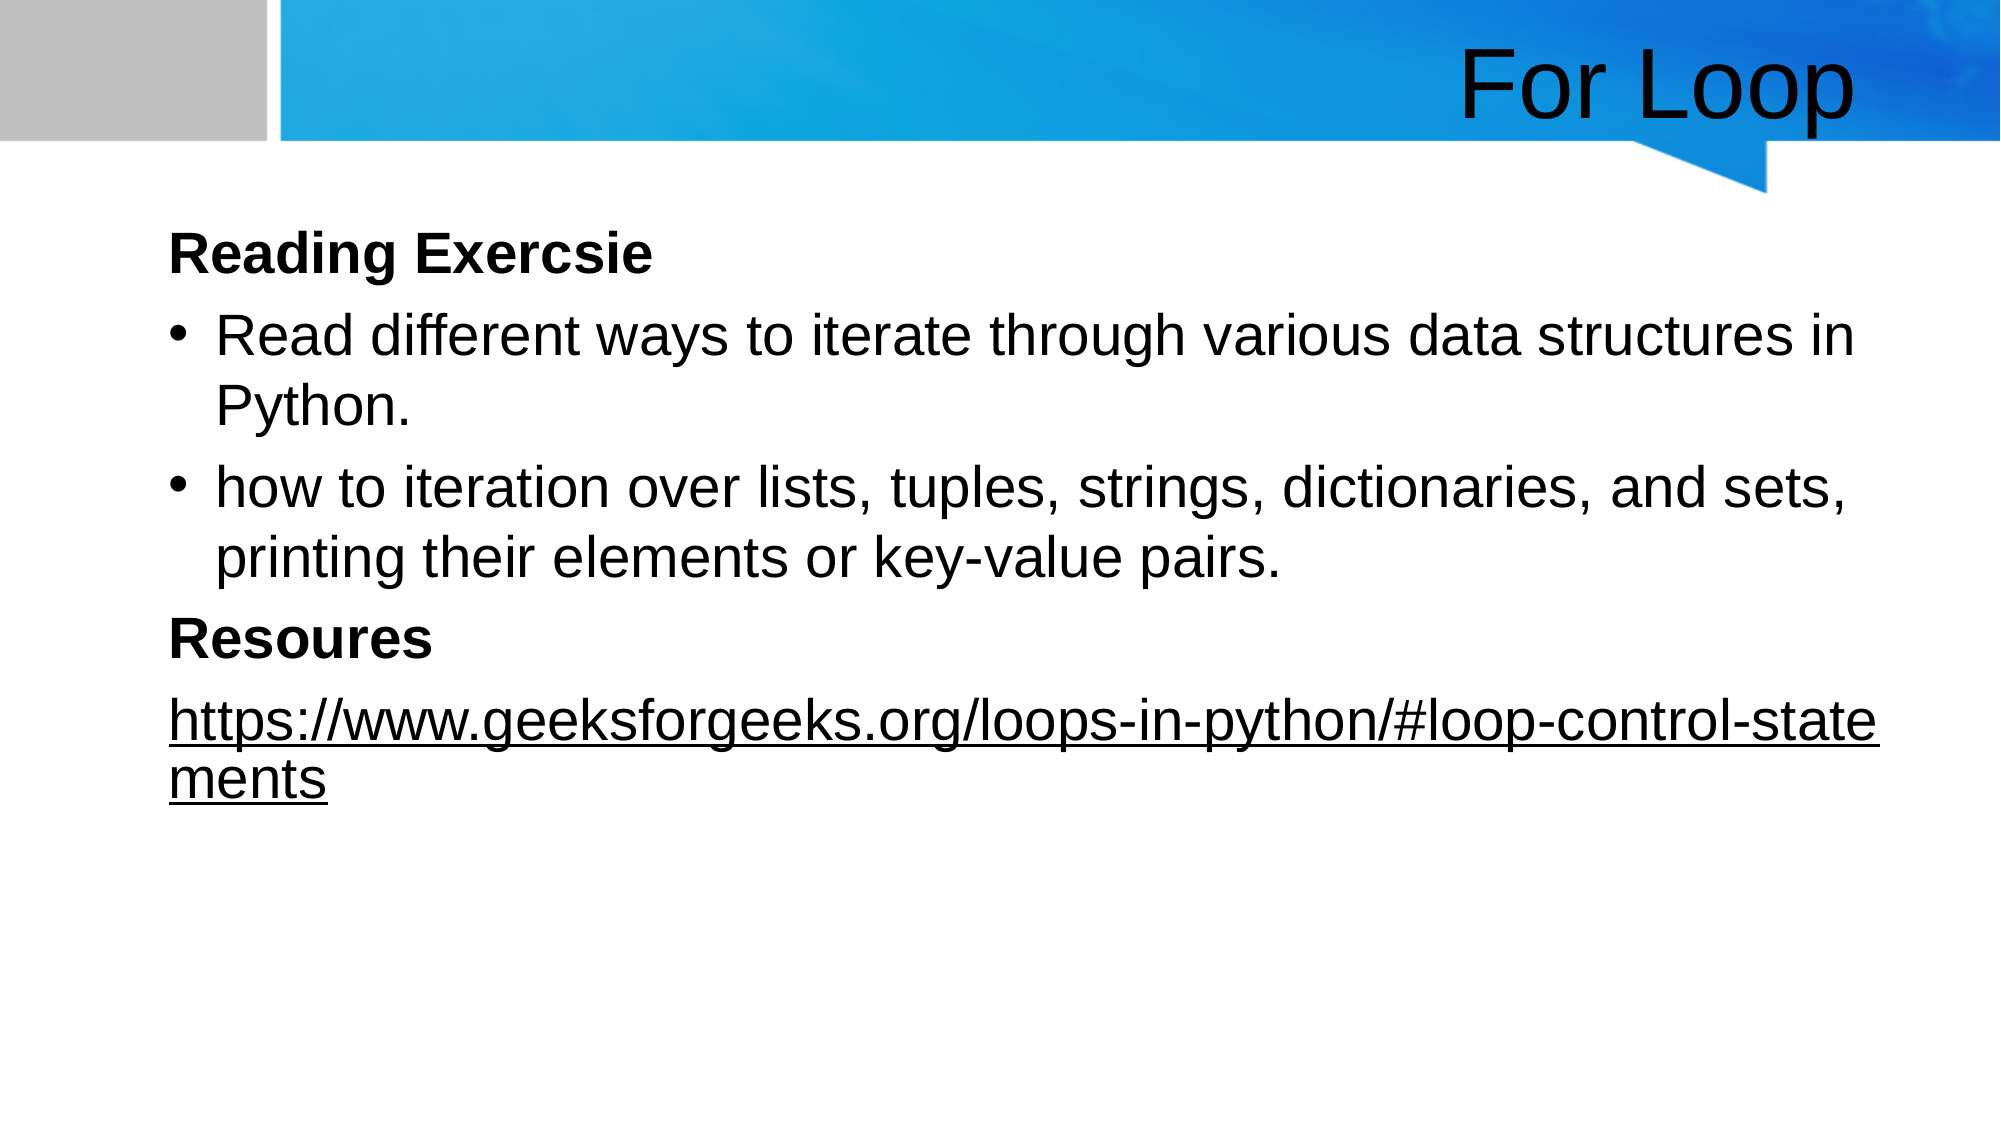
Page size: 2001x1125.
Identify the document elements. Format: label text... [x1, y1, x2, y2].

picture [0, 0, 2000, 1125]
title For Loop [99, 30, 1901, 127]
list Reading Exercsie Read different ways to iterate through various data structures in Python. how to iteration over lists, tuples, strings, dictionaries, and sets, printing their elements or key-value pairs. Resoures https://www.geeksforgeeks.org/loops-in-python/#loop-control-statements [78, 207, 1919, 1097]
